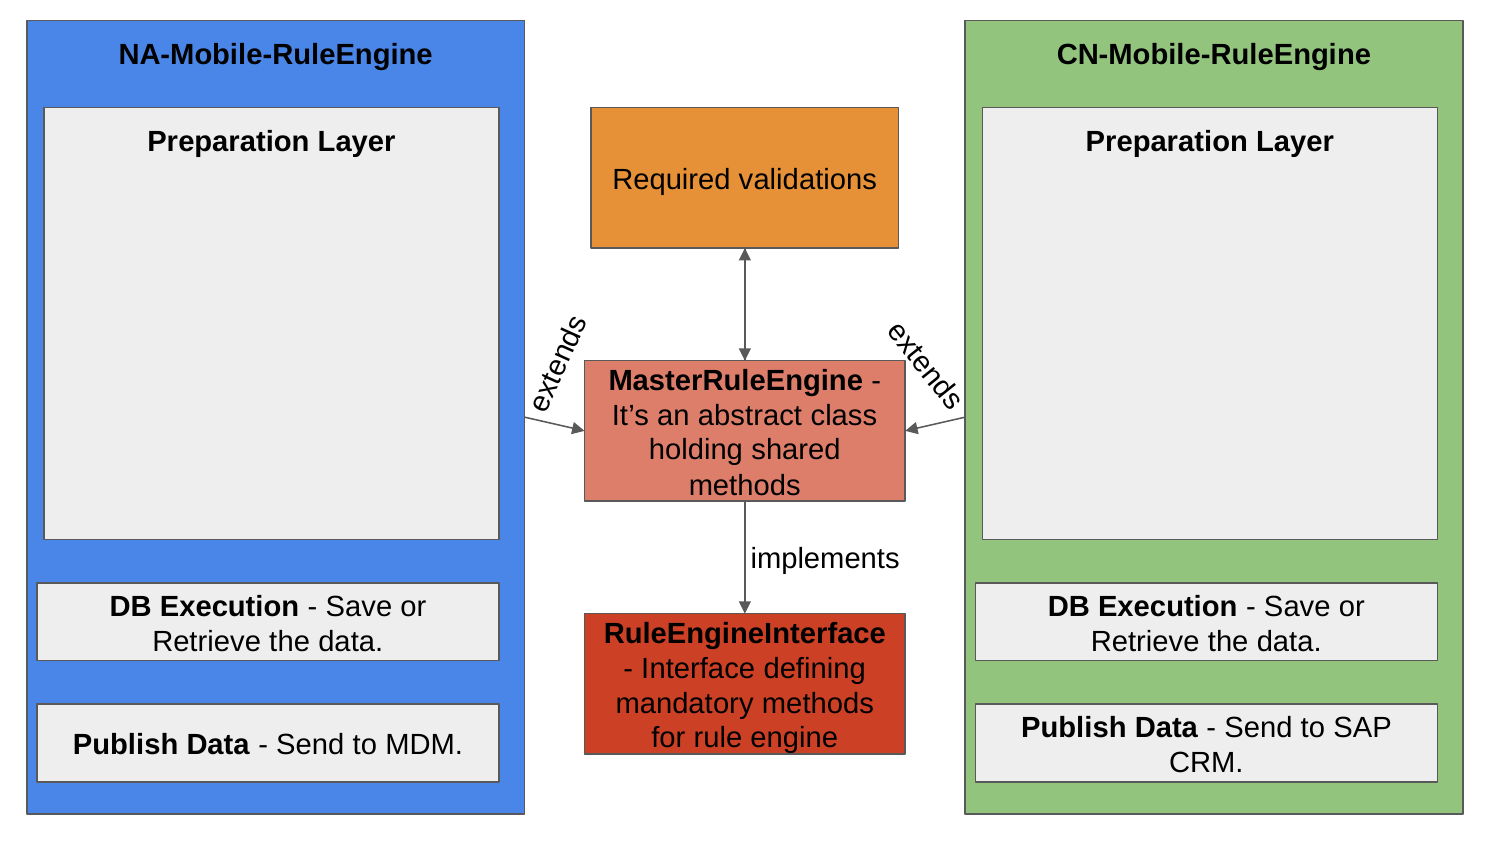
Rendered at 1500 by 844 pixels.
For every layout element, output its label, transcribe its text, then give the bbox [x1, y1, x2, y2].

text_box CN-Mobile-RuleEngine [965, 20, 1463, 814]
text_box RuleEngineInterface - Interface defining mandatory methods for rule engine [584, 613, 906, 755]
text_box extends [499, 243, 621, 420]
text_box MasterRuleEngine - It’s an abstract class holding shared methods [584, 360, 906, 502]
text_box Preparation Layer [44, 107, 500, 540]
text_box Publish Data - Send to MDM. [37, 704, 500, 783]
text_box extends [870, 292, 1026, 467]
text_box NA-Mobile-RuleEngine [26, 20, 525, 814]
text_box DB Execution - Save or Retrieve the data. [975, 582, 1438, 661]
text_box implements [735, 524, 740, 576]
text_box Publish Data - Send to SAP CRM. [975, 704, 1438, 783]
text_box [524, 416, 585, 432]
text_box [904, 416, 966, 432]
text_box implements [750, 524, 918, 576]
text_box Required validations [591, 107, 899, 249]
text_box DB Execution - Save or Retrieve the data. [37, 582, 500, 661]
text_box Preparation Layer [982, 107, 1438, 540]
